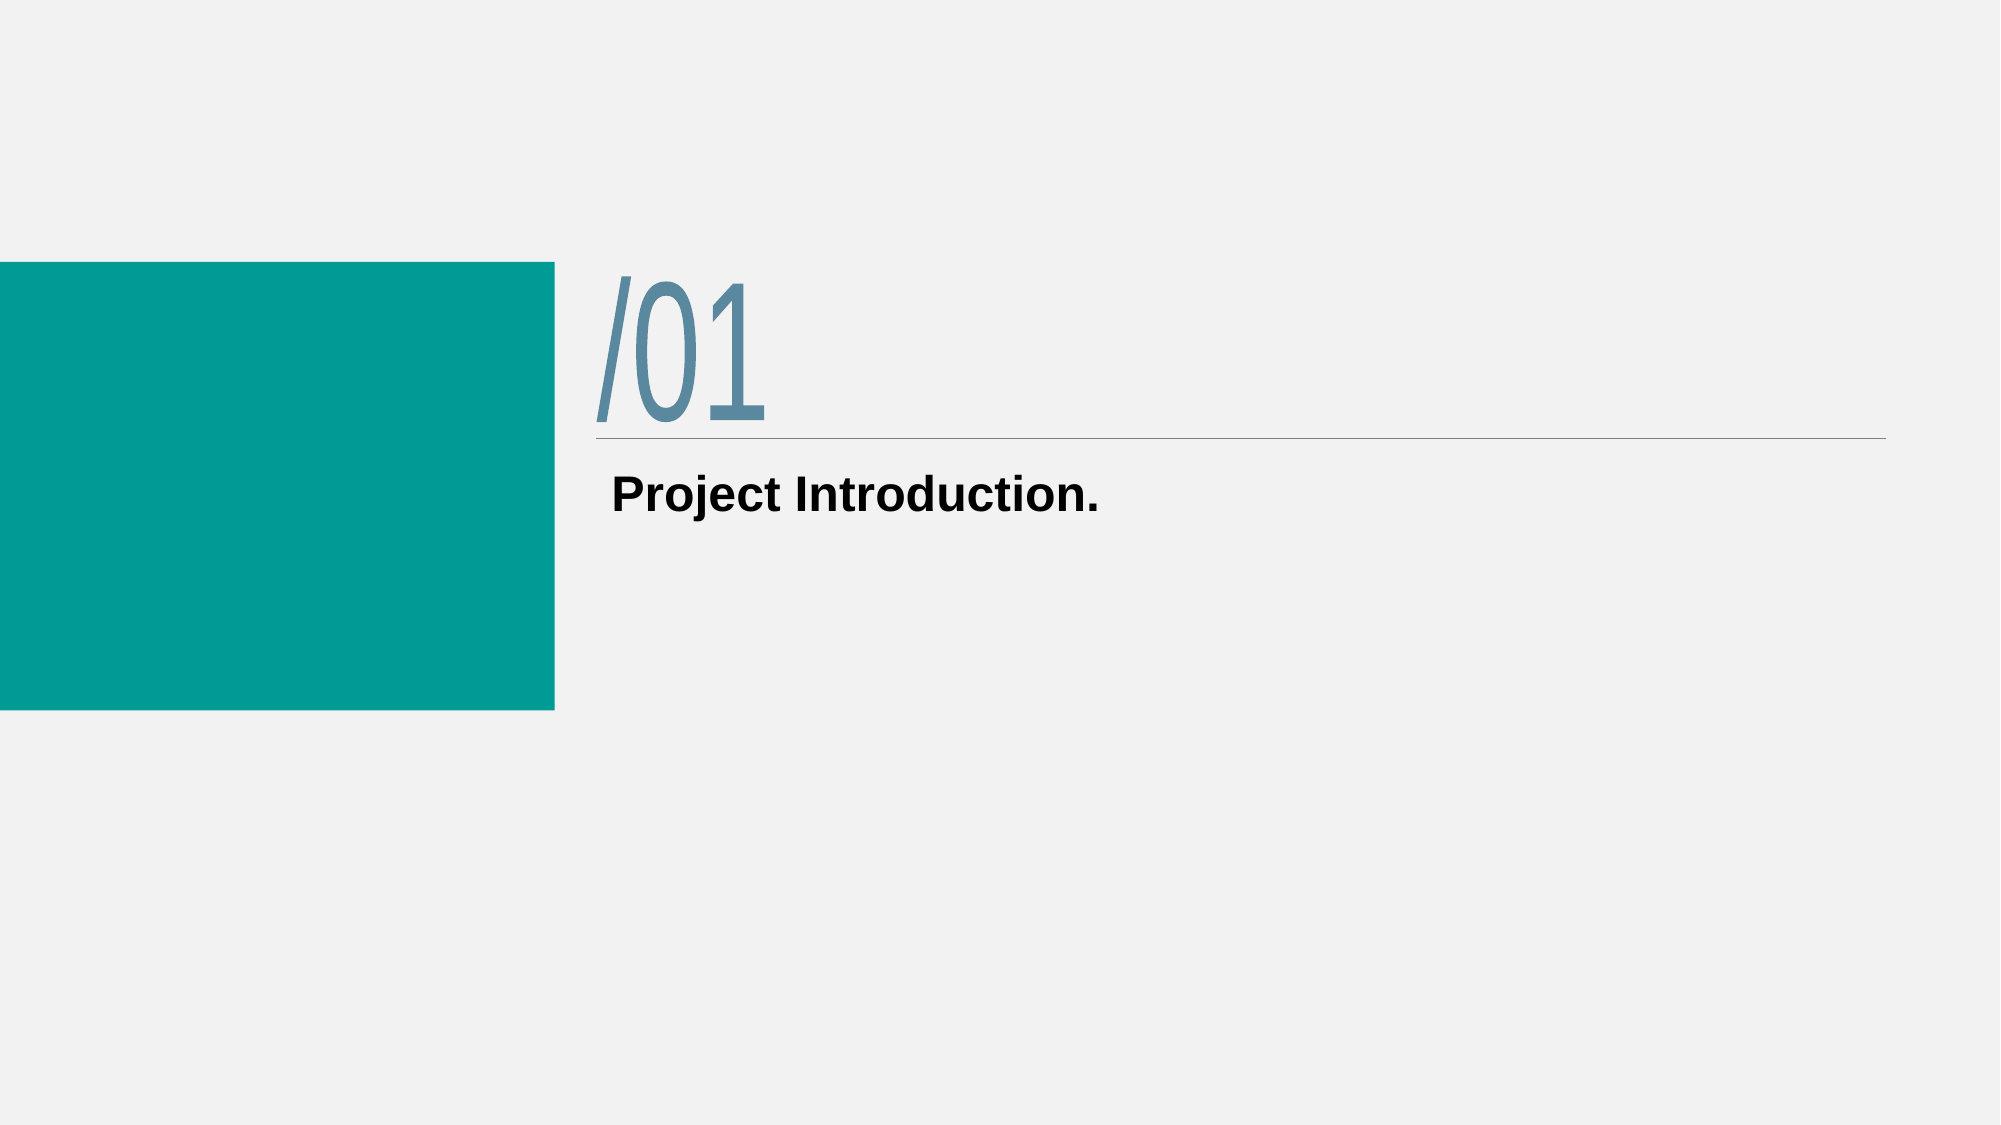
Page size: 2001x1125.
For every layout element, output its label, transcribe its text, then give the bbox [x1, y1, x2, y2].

title Project Introduction. [596, 460, 1886, 531]
